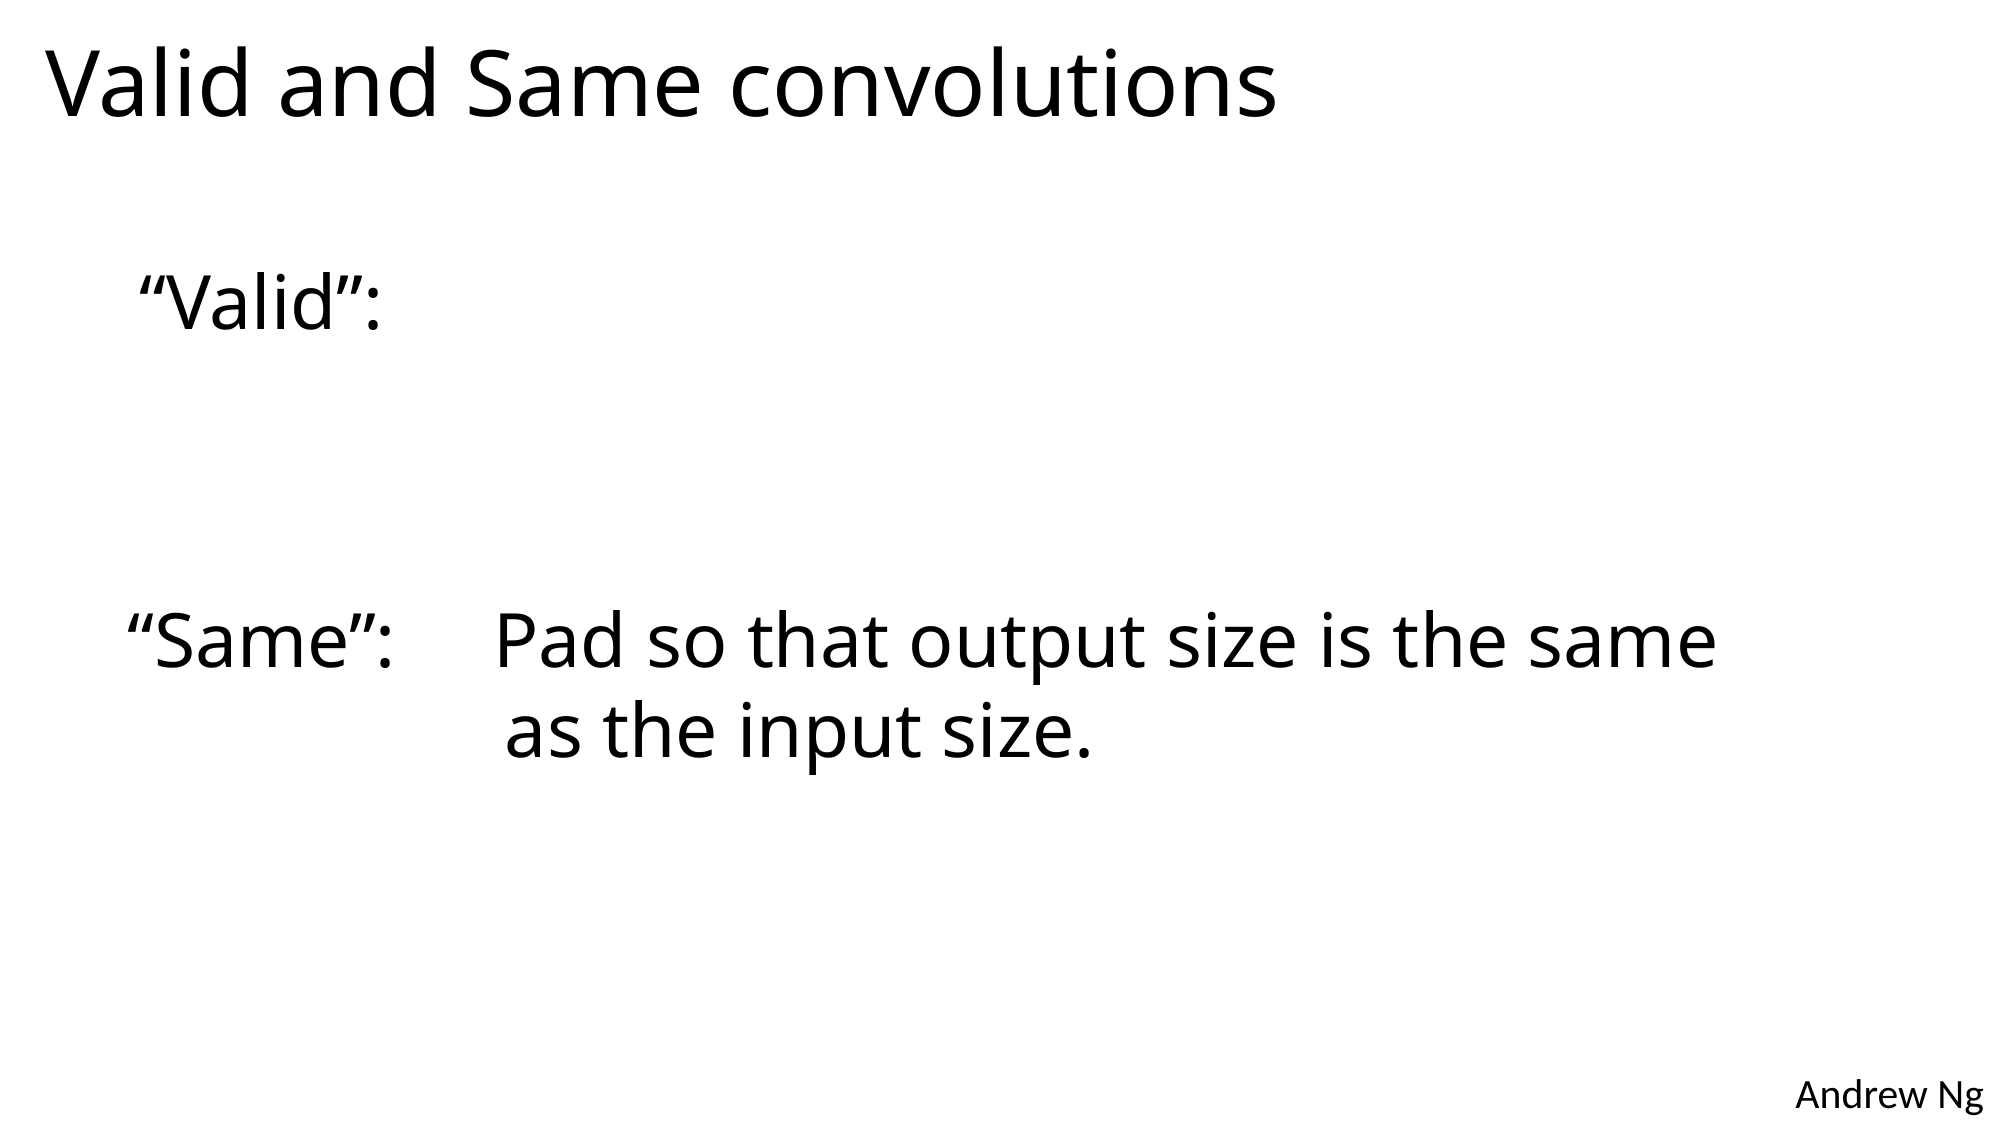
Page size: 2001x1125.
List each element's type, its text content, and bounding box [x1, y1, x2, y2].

title Valid and Same convolutions [30, 29, 1755, 248]
text_box “Same”: Pad so that output size is the same as the input size. [112, 585, 1797, 781]
text_box “Valid”: [124, 247, 399, 353]
